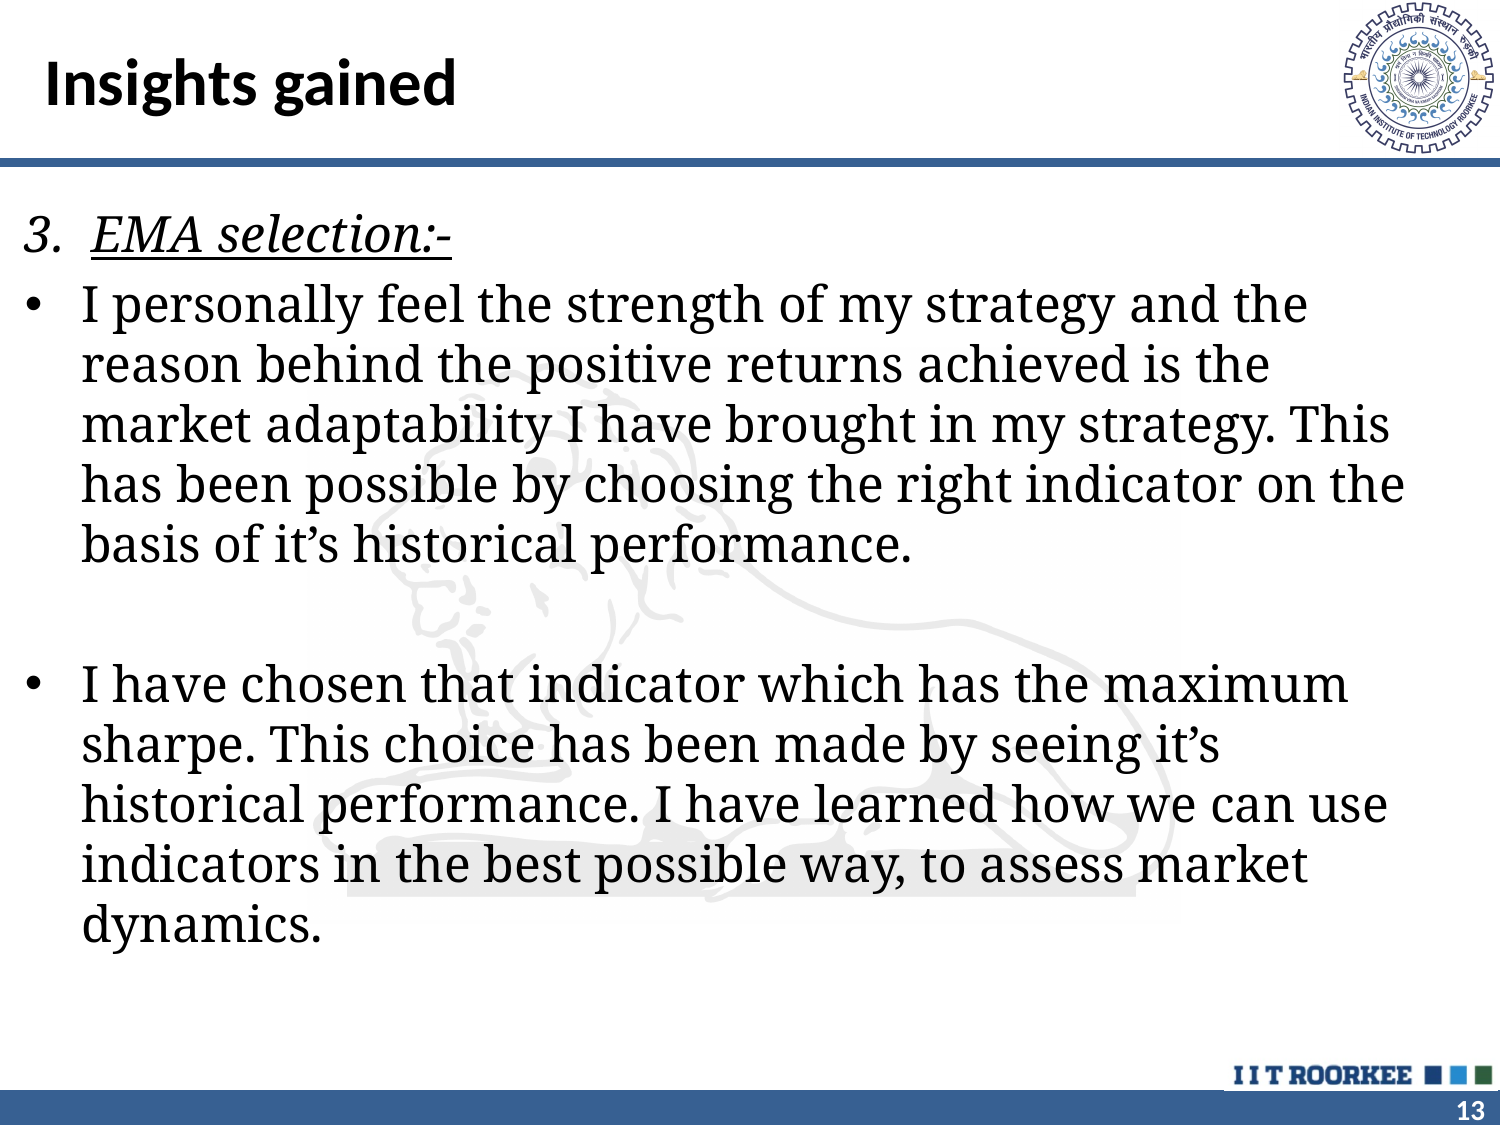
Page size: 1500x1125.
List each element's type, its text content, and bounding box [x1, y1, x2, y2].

title Insights gained [29, 33, 1185, 125]
list 3. EMA selection:- I personally feel the strength of my strategy and the reason behind the positive returns achieved is the market adaptability I have brought in my strategy. This has been possible by choosing the right indicator on the basis of it’s historical performance. I have chosen that indicator which has the maximum sharpe. This choice has been made by seeing it’s historical performance. I have learned how we can use indicators in the best possible way, to assess market dynamics. [9, 195, 1449, 1053]
picture [1339, 0, 1500, 158]
picture [1224, 1057, 1498, 1091]
